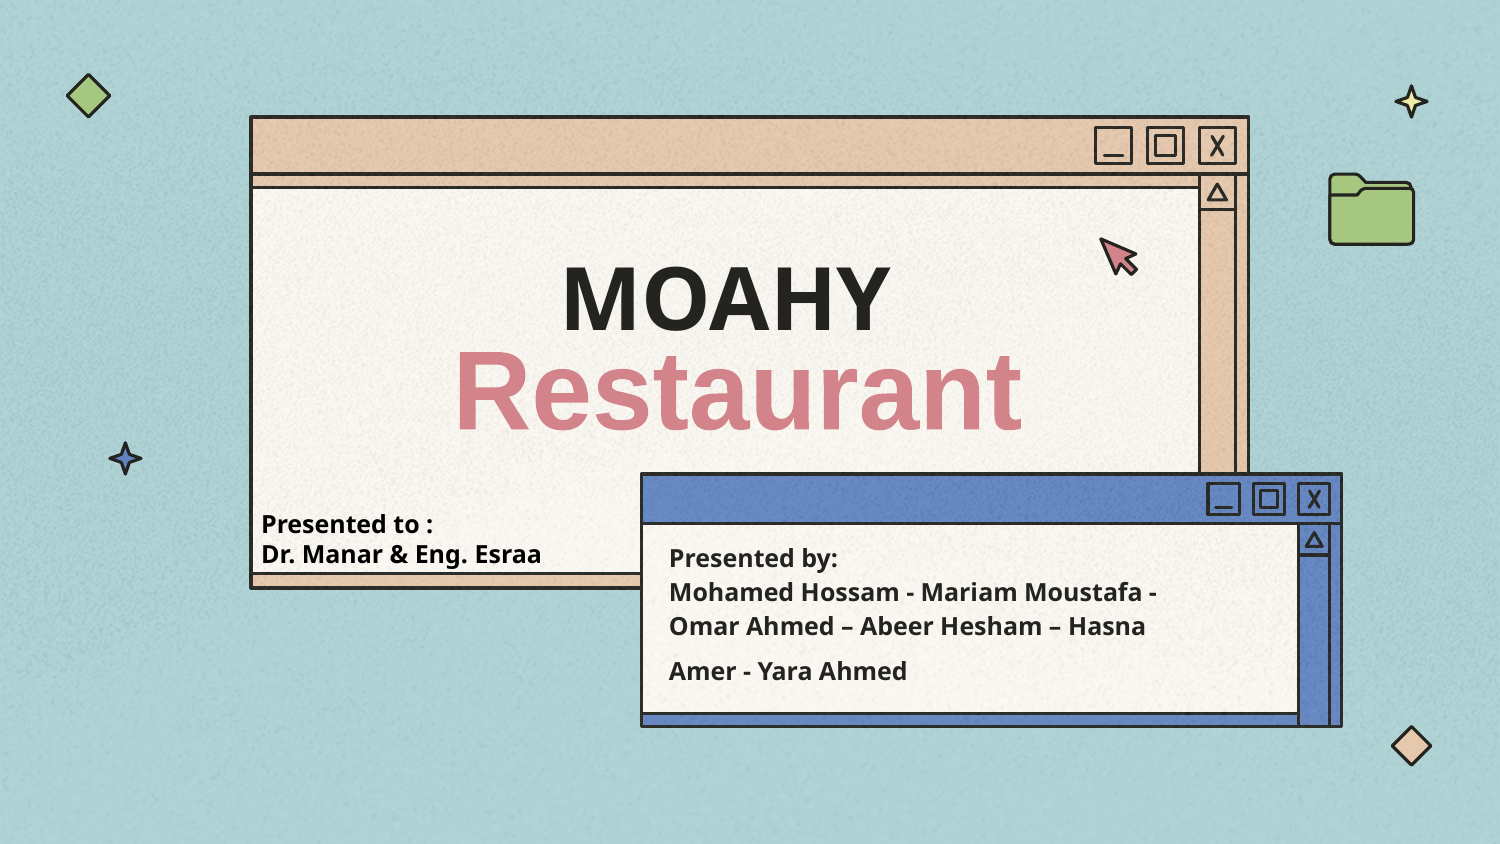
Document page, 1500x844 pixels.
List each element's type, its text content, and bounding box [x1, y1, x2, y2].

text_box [1329, 173, 1414, 245]
text_box [109, 442, 142, 475]
text_box [1392, 726, 1431, 766]
text_box [67, 74, 110, 117]
text_box Presented to : Dr. Manar & Eng. Esraa [246, 500, 750, 606]
text_box [1100, 238, 1137, 275]
title MOAHY [288, 227, 1162, 322]
subtitle Presented by: Mohamed Hossam - Mariam Moustafa - Omar Ahmed – Abeer Hesham – Hasna Amer - Yara Ahmed [653, 522, 1235, 731]
text_box [1395, 85, 1428, 118]
